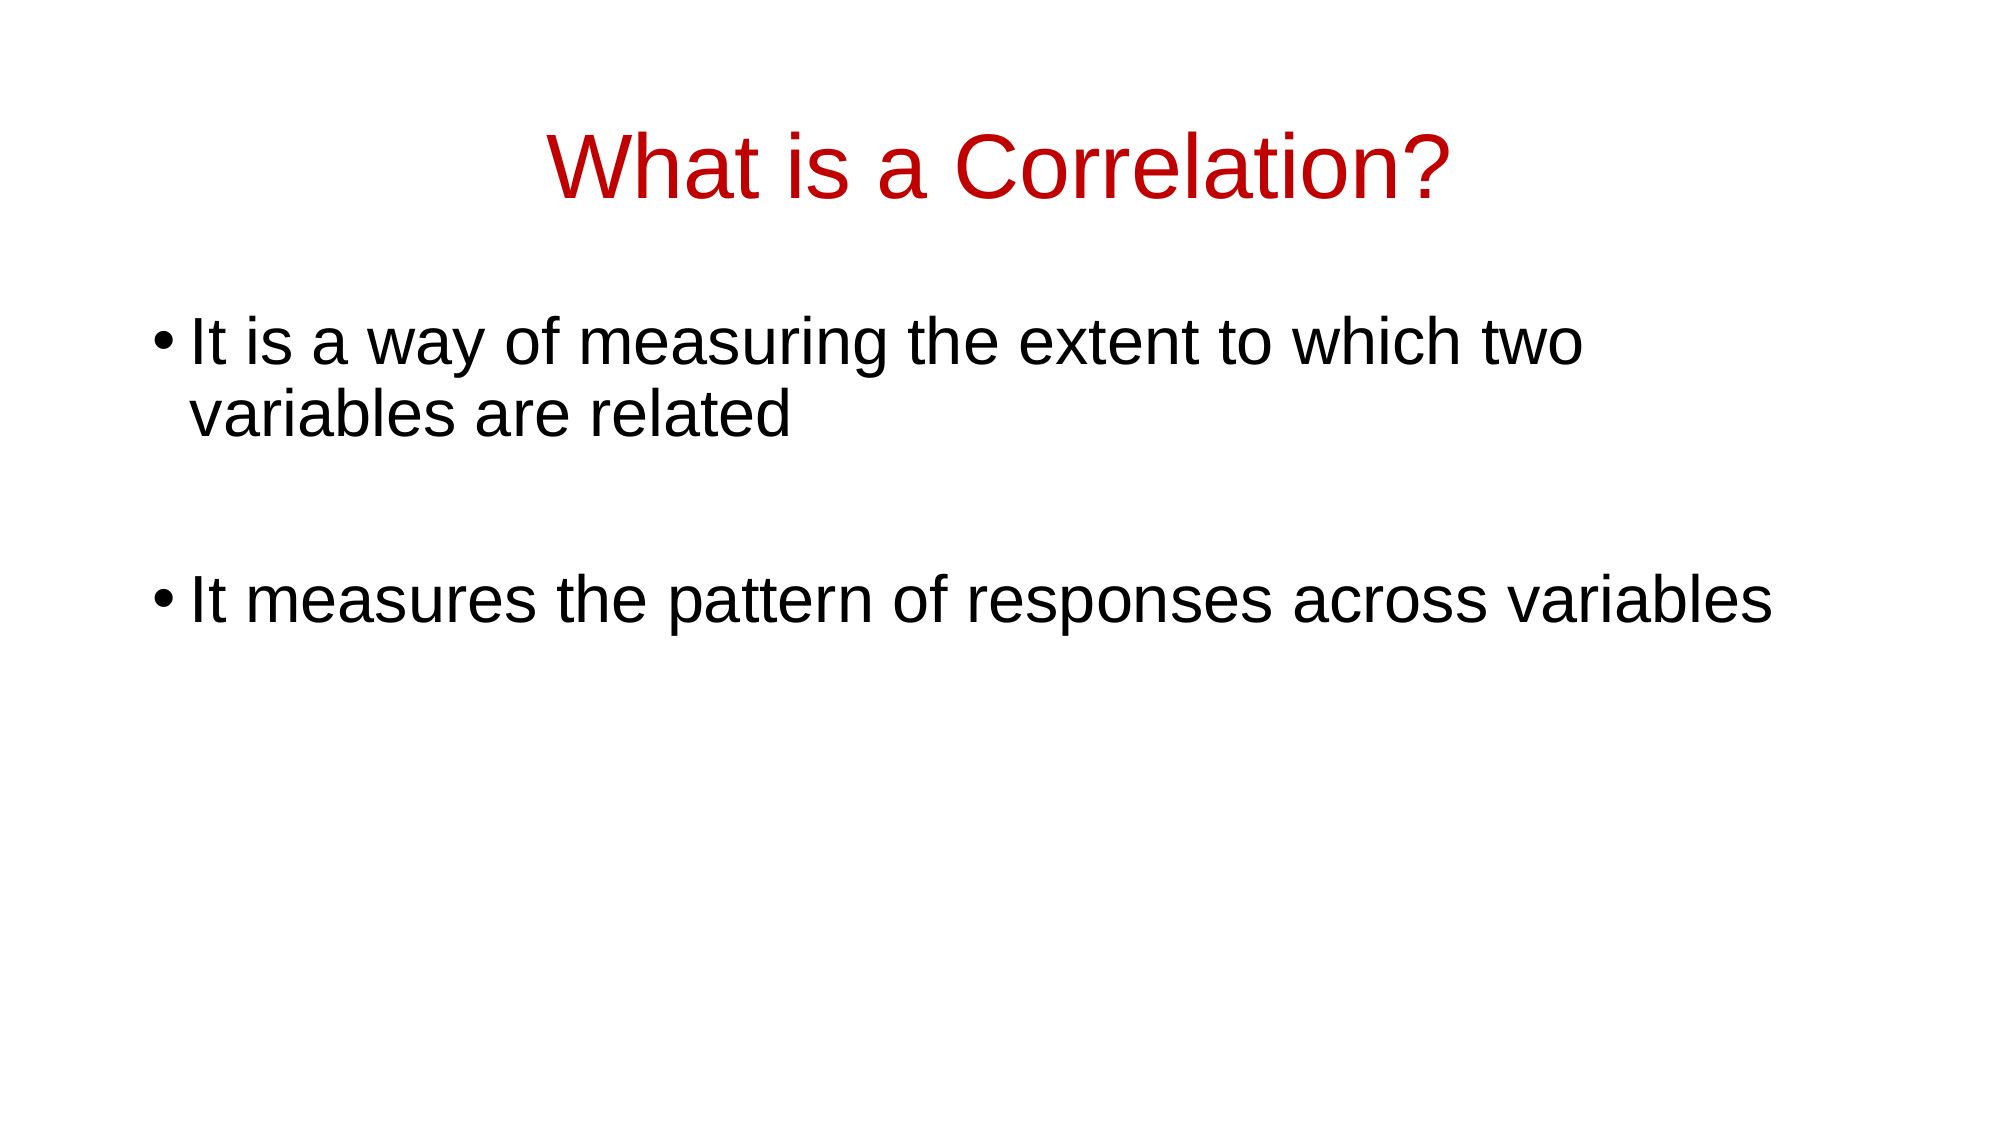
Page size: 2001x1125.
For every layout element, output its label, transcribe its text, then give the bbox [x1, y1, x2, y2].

title What is a Correlation? [137, 59, 1863, 278]
list It is a way of measuring the extent to which two variables are related It measures the pattern of responses across variables [137, 299, 1863, 1014]
